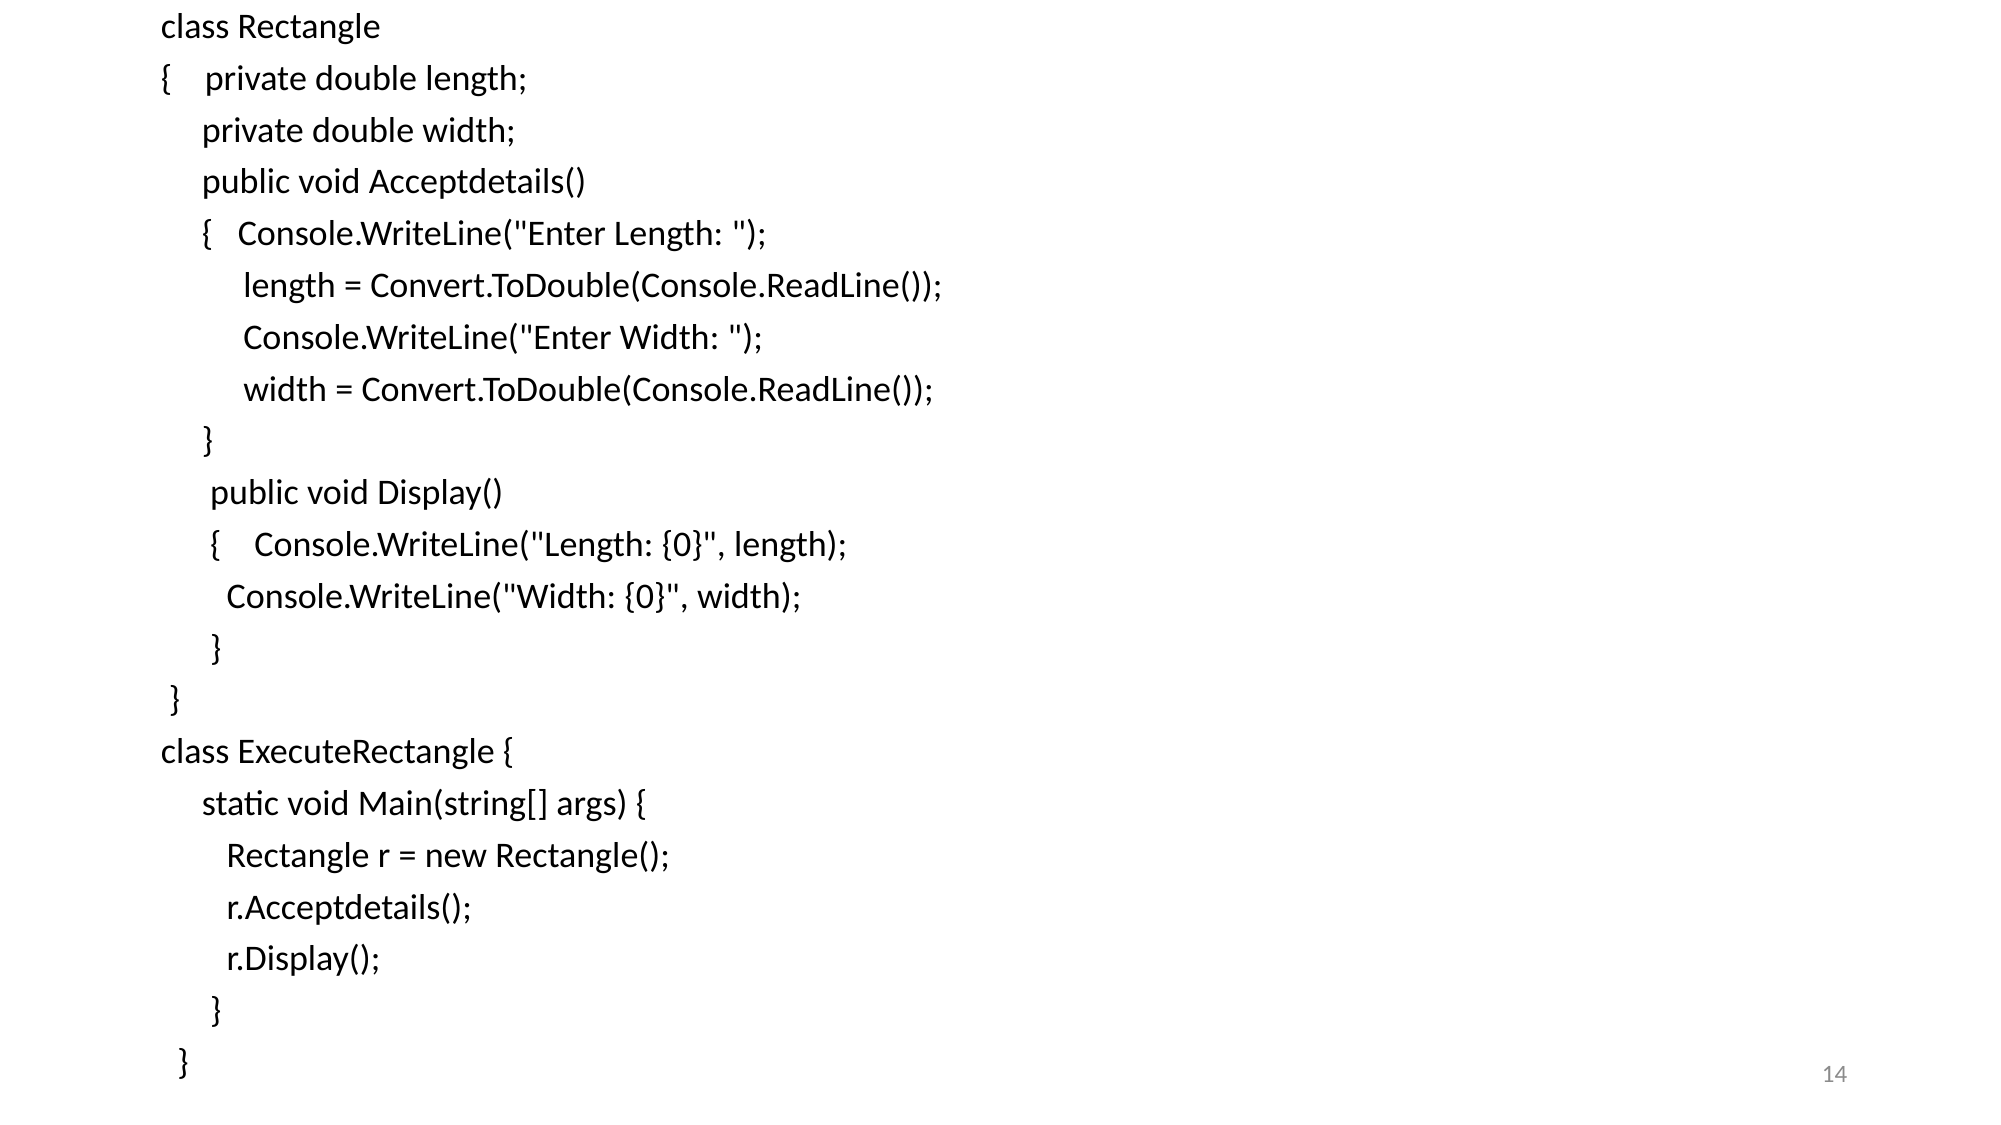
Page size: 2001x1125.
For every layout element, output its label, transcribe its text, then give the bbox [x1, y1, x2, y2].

slide_number 14 [1412, 1042, 1863, 1103]
list class Rectangle { private double length; private double width; public void Acceptdetails() { Console.WriteLine("Enter Length: "); length = Convert.ToDouble(Console.ReadLine()); Console.WriteLine("Enter Width: "); width = Convert.ToDouble(Console.ReadLine()); } public void Display() { Console.WriteLine("Length: {0}", length); Console.WriteLine("Width: {0}", width); } } class ExecuteRectangle { static void Main(string[] args) { Rectangle r = new Rectangle(); r.Acceptdetails(); r.Display(); } } [137, 0, 1863, 1103]
